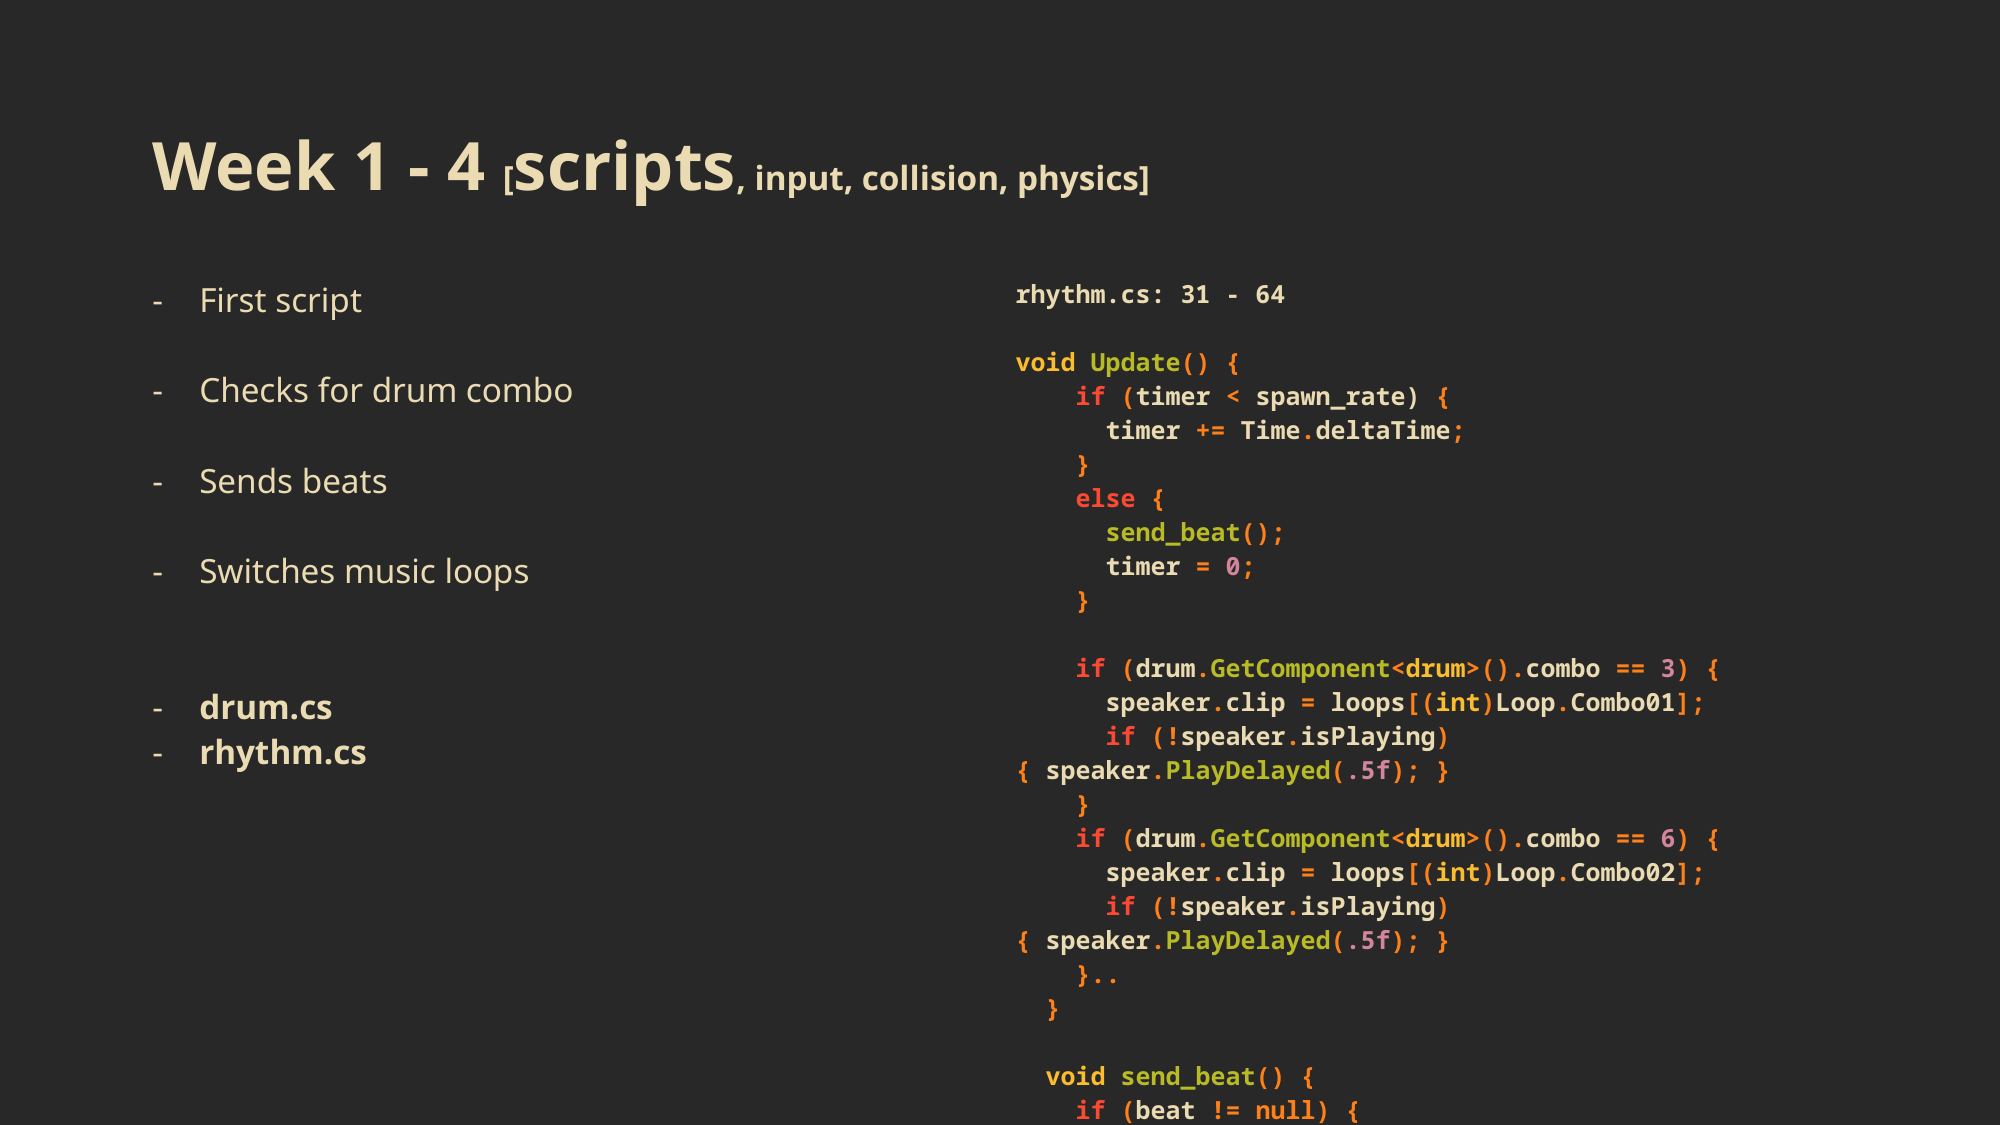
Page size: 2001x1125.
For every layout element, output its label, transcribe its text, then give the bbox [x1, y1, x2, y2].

table_header First script Checks for drum combo Sends beats Switches music loops drum.cs rhythm.cs [137, 269, 1001, 1125]
title Week 1 - 4 [scripts, input, collision, physics] [137, 59, 1863, 278]
table_header rhythm.cs: 31 - 64 void Update() { if (timer < spawn_rate) { timer += Time.deltaTime; } else { send_beat(); timer = 0; } if (drum.GetComponent<drum>().combo == 3) { speaker.clip = loops[(int)Loop.Combo01]; if (!speaker.isPlaying) { speaker.PlayDelayed(.5f); } } if (drum.GetComponent<drum>().combo == 6) { speaker.clip = loops[(int)Loop.Combo02]; if (!speaker.isPlaying) { speaker.PlayDelayed(.5f); } }.. } void send_beat() { if (beat != null) { Instantiate(beat, transform.position, transform.rotation); } } [1001, 269, 1862, 1125]
